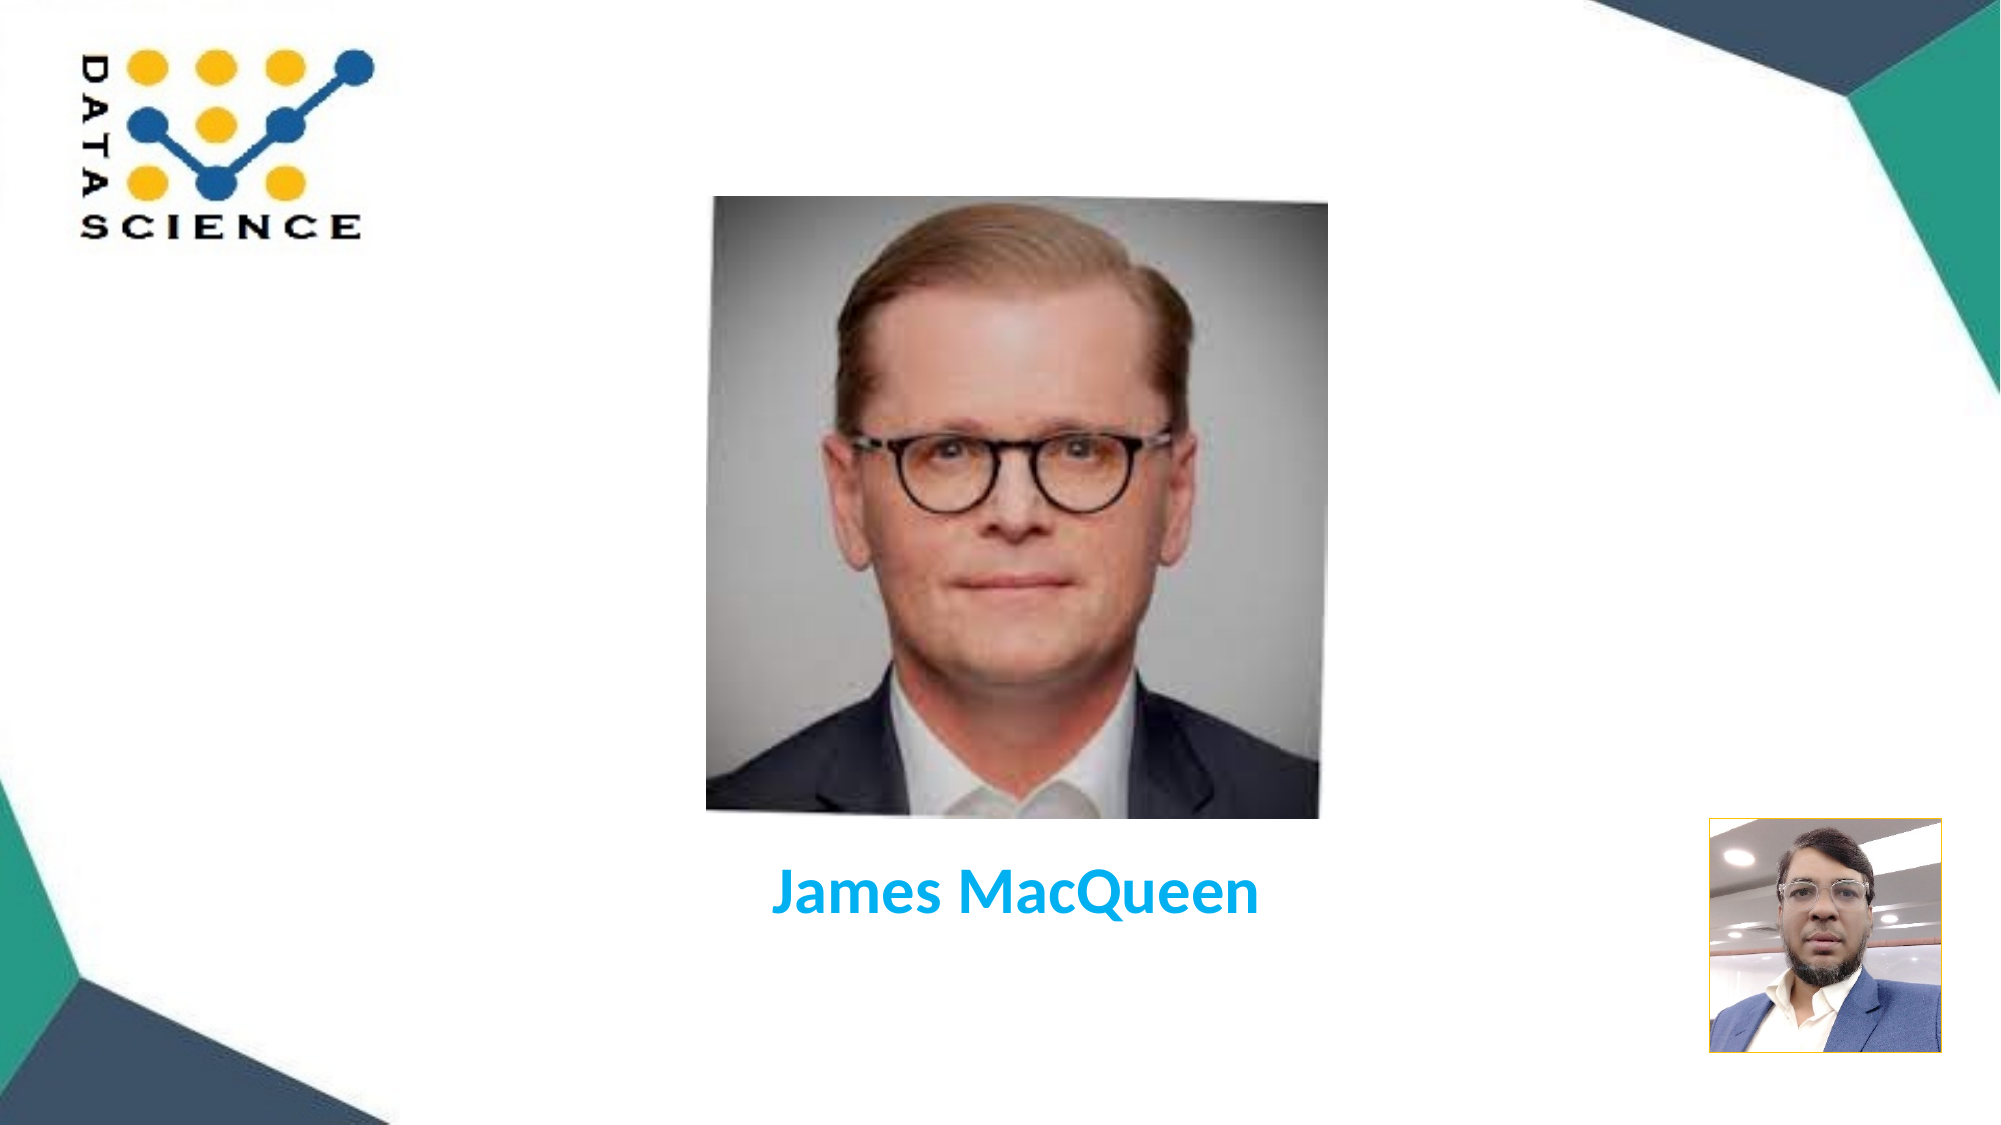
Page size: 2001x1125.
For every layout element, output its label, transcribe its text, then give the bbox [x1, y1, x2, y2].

text_box James MacQueen [758, 839, 1276, 935]
picture [0, 0, 2001, 1125]
